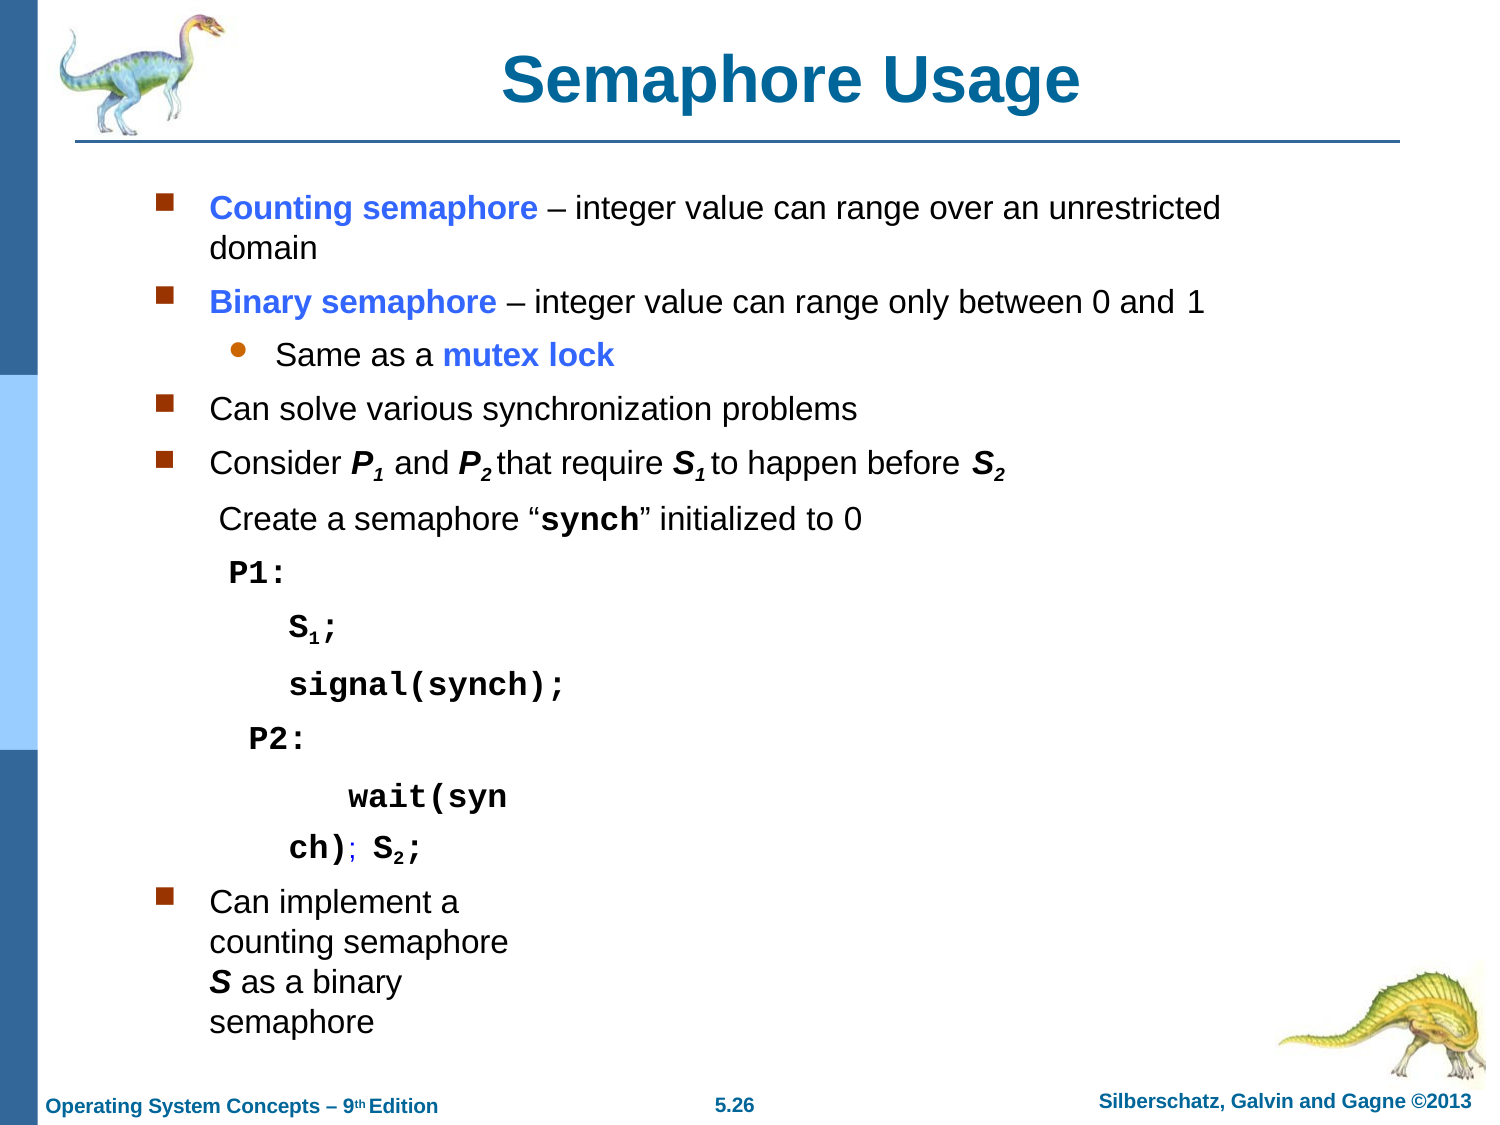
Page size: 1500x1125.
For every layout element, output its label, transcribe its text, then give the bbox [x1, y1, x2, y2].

text_box Counting semaphore – integer value can range over an unrestricted domain Binary semaphore – integer value can range only between 0 and 1 Same as a mutex lock Can solve various synchronization problems Consider P1 and P2 that require S1 to happen before S2 Create a semaphore “synch” initialized to 0 P1: S1; signal(synch); P2: wait(synch); S2; Can implement a counting semaphore S as a binary semaphore [151, 186, 1234, 1041]
picture [1275, 959, 1486, 1090]
title Semaphore Usage [16, 35, 1484, 224]
picture [46, 0, 243, 35]
slide_number 5.10 [712, 1093, 760, 1125]
footer Operating System Concepts – 9th Edition [43, 1094, 450, 1125]
slide_number Silberschatz, Galvin and Gagne ©2013 [1096, 1089, 1478, 1125]
